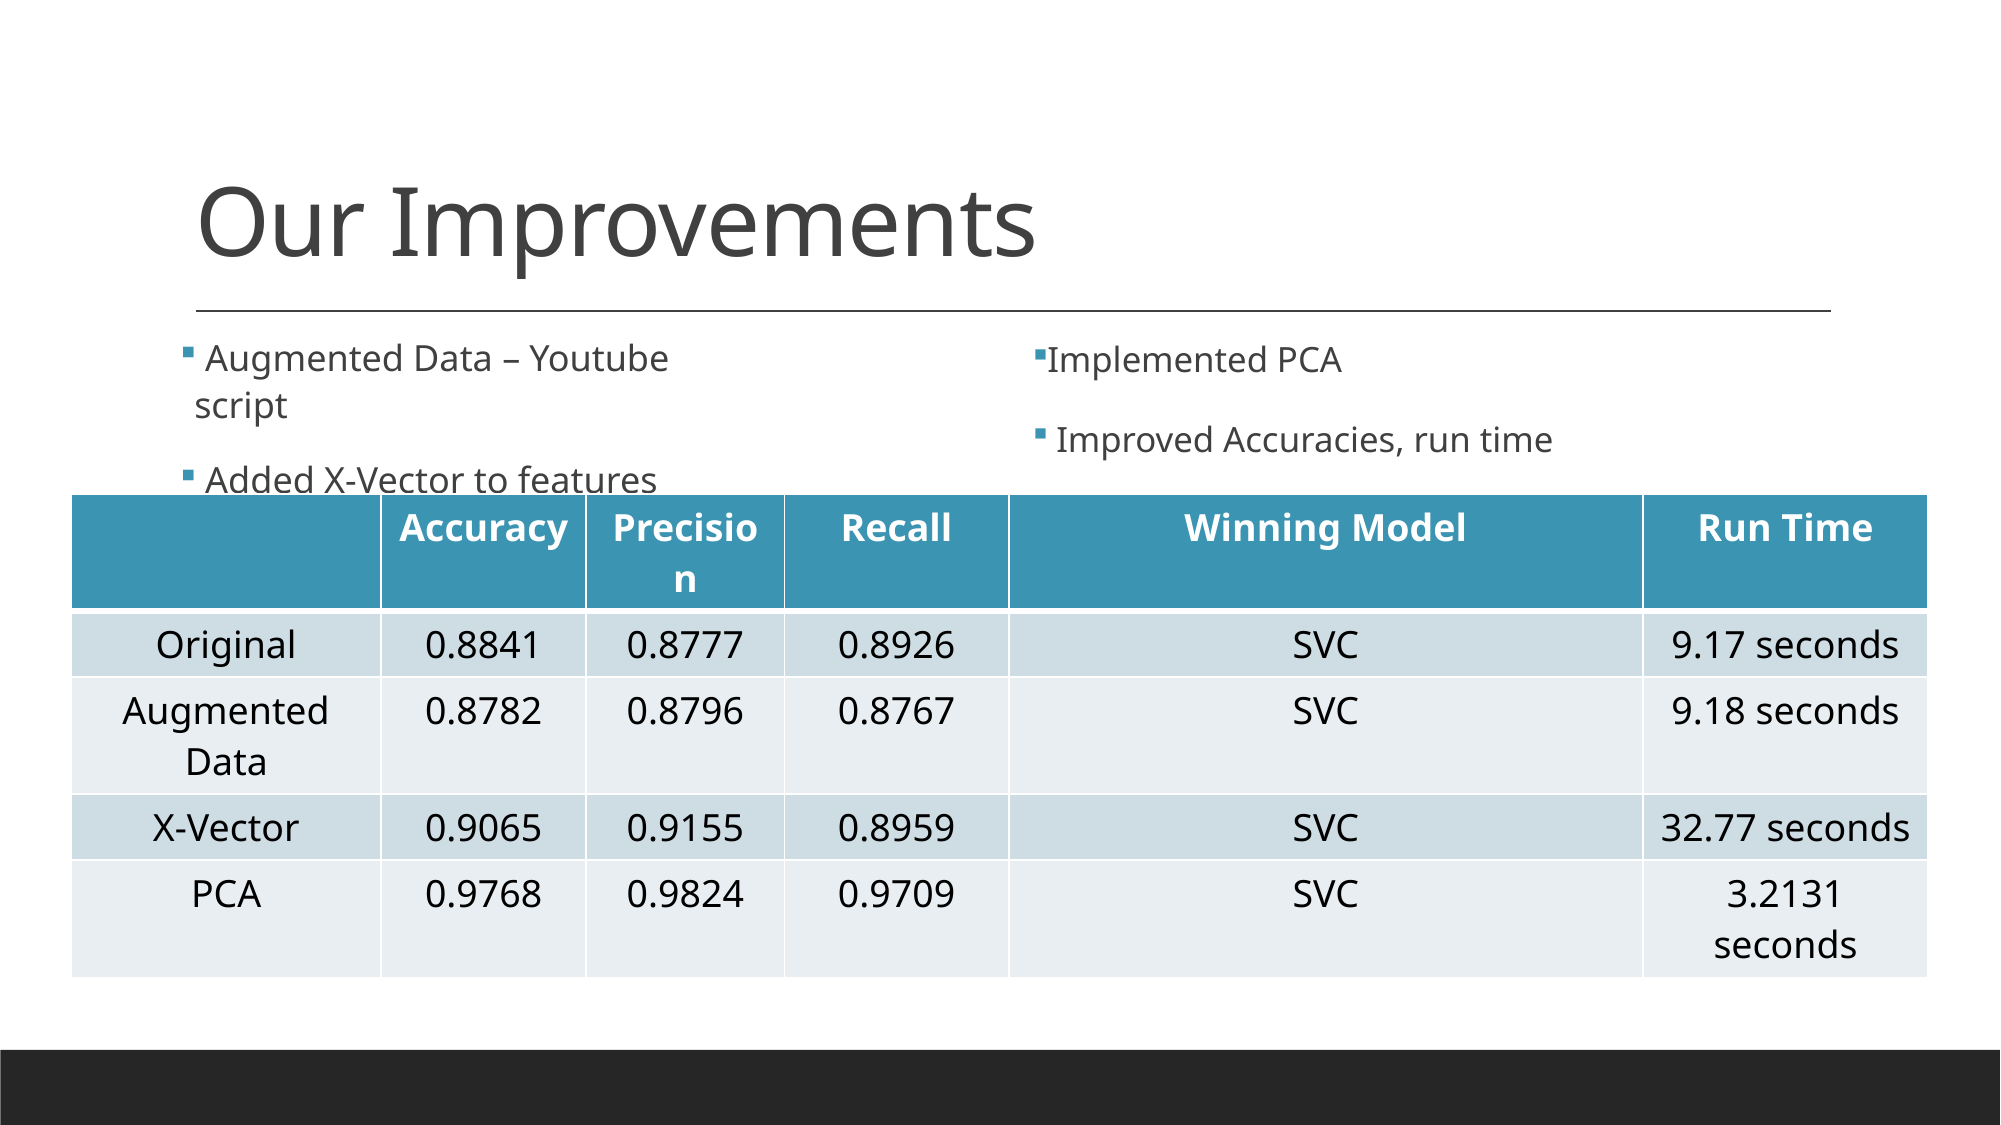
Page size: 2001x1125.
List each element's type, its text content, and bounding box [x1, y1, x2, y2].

table_cell SVC [1010, 678, 1642, 793]
table_cell SVC [1010, 795, 1642, 859]
table_cell PCA [72, 861, 380, 977]
table_header [72, 495, 380, 608]
table_cell SVC [1010, 861, 1642, 977]
table_header Run Time [1644, 495, 1927, 608]
table_cell 0.9065 [382, 795, 585, 859]
table_cell 3.2131 seconds [1644, 861, 1927, 977]
table_header Recall [785, 495, 1008, 608]
table_cell 9.17 seconds [1644, 614, 1927, 676]
table_cell 0.8841 [382, 614, 585, 676]
table_cell 0.9155 [587, 795, 784, 859]
table_header Accuracy [382, 495, 585, 608]
table_cell 9.18 seconds [1644, 678, 1927, 793]
table_cell 0.9824 [587, 861, 784, 977]
table_cell 0.8959 [785, 795, 1008, 859]
title Our Improvements [180, 47, 1830, 285]
table_cell 0.8767 [785, 678, 1008, 793]
table_cell 0.8782 [382, 678, 585, 793]
table_cell 0.8796 [587, 678, 784, 793]
text_box Implemented PCA Improved Accuracies, run time [1032, 323, 1581, 510]
table_cell 0.9768 [382, 861, 585, 977]
table_cell Original [72, 614, 380, 676]
table_cell X-Vector [72, 795, 380, 859]
table_cell SVC [1010, 614, 1642, 676]
table_header Precision [587, 495, 784, 608]
list Augmented Data – Youtube script Added X-Vector to features [180, 323, 728, 493]
table_cell Augmented Data [72, 678, 380, 793]
table_cell 32.77 seconds [1644, 795, 1927, 859]
table_cell 0.8777 [587, 614, 784, 676]
table_cell 0.9709 [785, 861, 1008, 977]
table_header Winning Model [1010, 495, 1642, 608]
table_cell 0.8926 [785, 614, 1008, 676]
